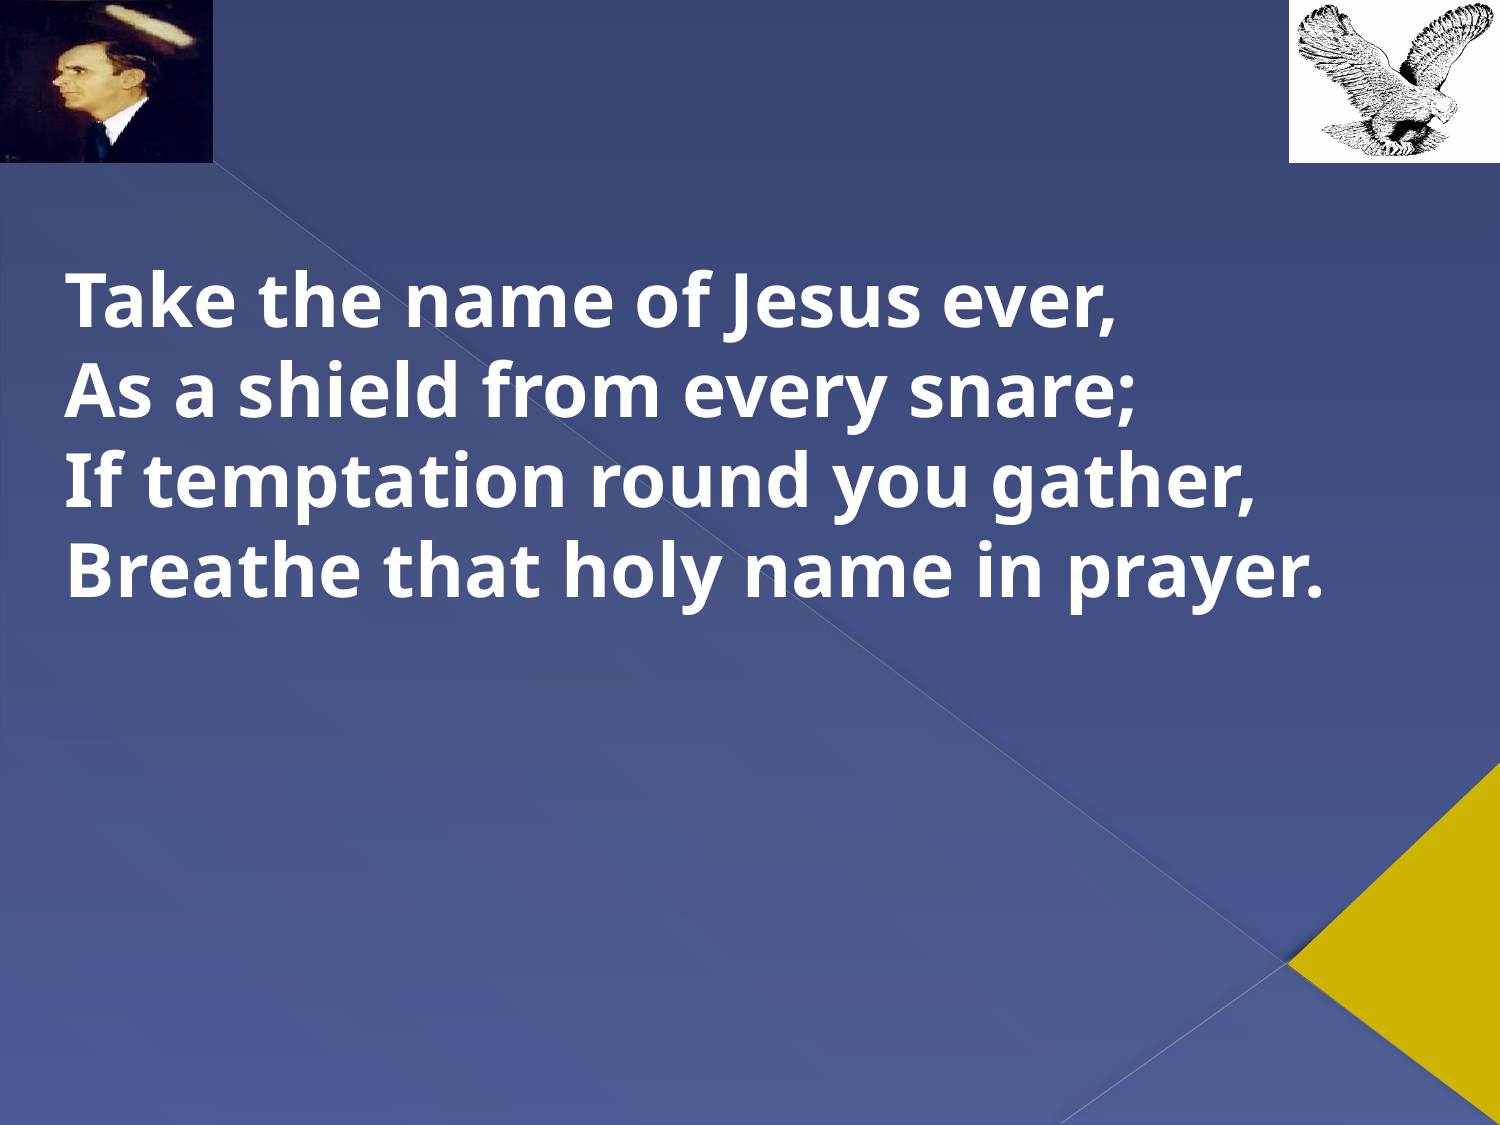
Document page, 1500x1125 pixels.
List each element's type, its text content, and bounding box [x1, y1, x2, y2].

text_box Take the name of Jesus ever, As a shield from every snare; If temptation round you gather, Breathe that holy name in prayer. [49, 174, 1463, 690]
text_box [1285, 760, 1500, 1125]
picture [0, 0, 213, 163]
picture [1288, 0, 1500, 163]
